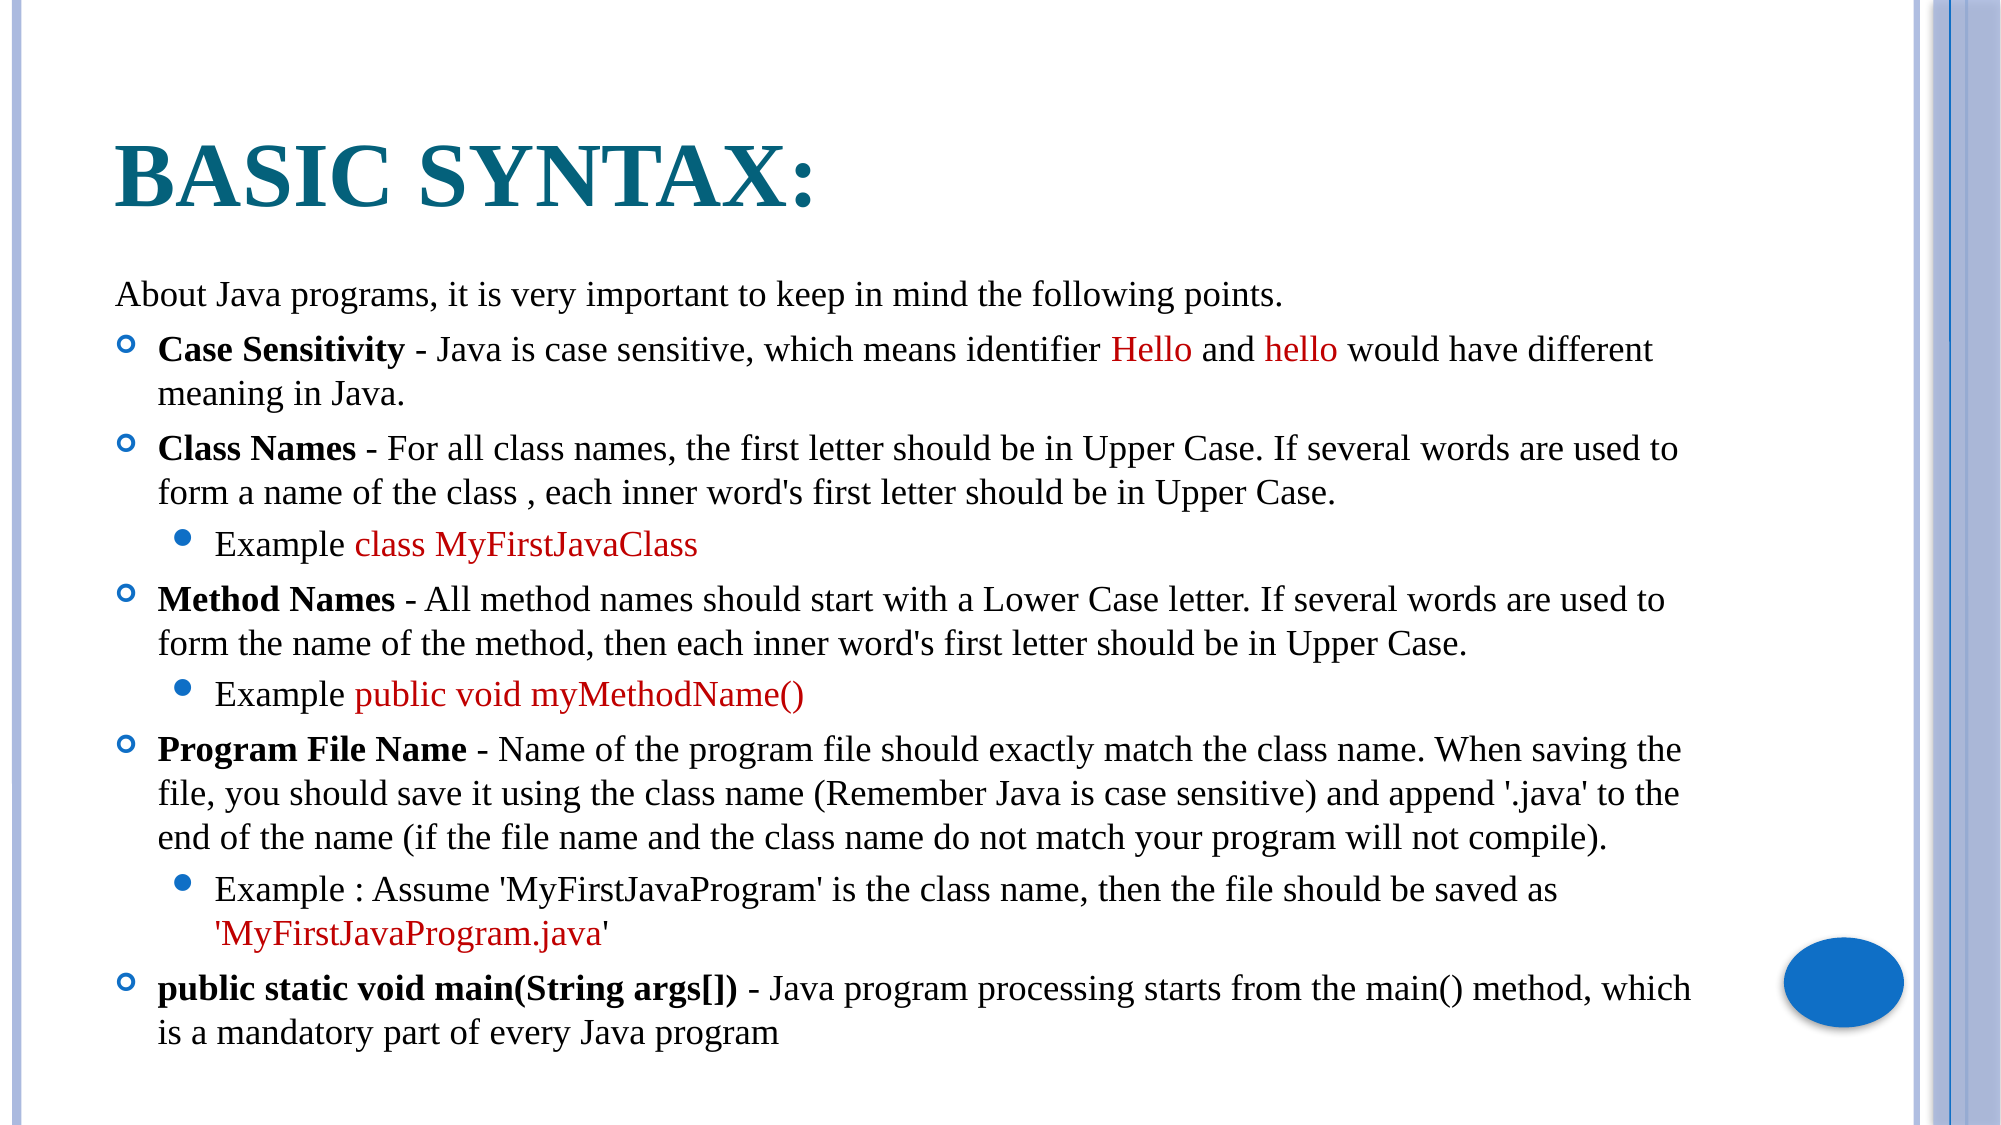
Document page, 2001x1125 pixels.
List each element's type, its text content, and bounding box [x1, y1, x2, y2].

list About Java programs, it is very important to keep in mind the following points. Case Sensitivity - Java is case sensitive, which means identifier Hello and hello would have different meaning in Java. Class Names - For all class names, the first letter should be in Upper Case. If several words are used to form a name of the class , each inner word's first letter should be in Upper Case. Example class MyFirstJavaClass Method Names - All method names should start with a Lower Case letter. If several words are used to form the name of the method, then each inner word's first letter should be in Upper Case. Example public void myMethodName() Program File Name - Name of the program file should exactly match the class name. When saving the file, you should save it using the class name (Remember Java is case sensitive) and append '.java' to the end of the name (if the file name and the class name do not match your program will not compile). Example : Assume 'MyFirstJavaProgram' is the class name, then the file should be saved as 'MyFirstJavaProgram.java' public static void main(String args[]) - Java program processing starts from the main() method, which is a mandatory part of every Java program [99, 262, 1734, 1062]
title Basic Syntax: [99, 45, 1734, 233]
